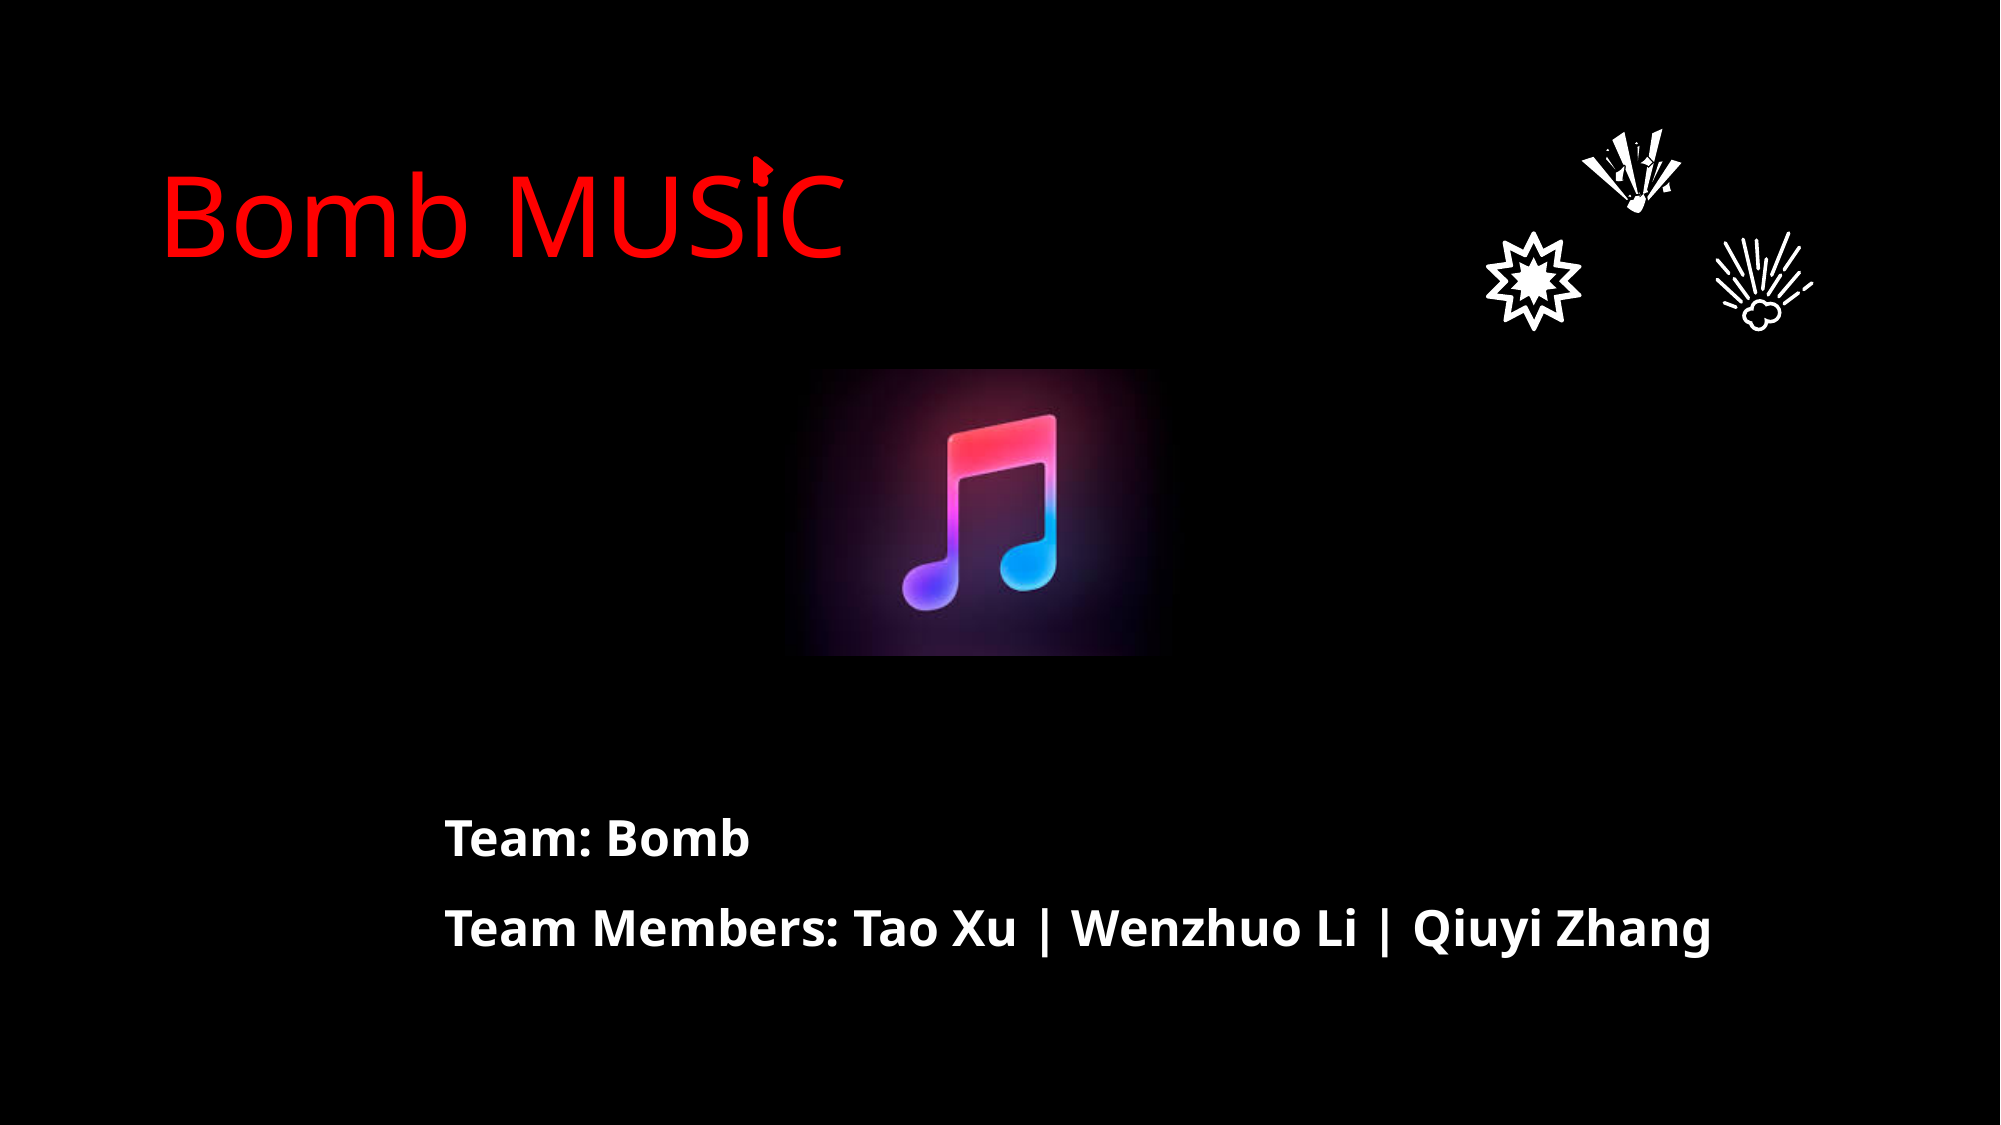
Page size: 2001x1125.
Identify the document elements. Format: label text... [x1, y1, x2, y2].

text_box [1782, 291, 1800, 306]
text_box [1742, 299, 1782, 332]
text_box Bomb MUSiC [142, 137, 864, 288]
text_box [1766, 273, 1783, 297]
text_box [1732, 277, 1750, 301]
text_box [1581, 128, 1682, 213]
text_box [1723, 241, 1745, 277]
text_box [1760, 257, 1769, 292]
text_box Team: Bomb Team Members: Tao Xu | Wenzhuo Li | Qiuyi Zhang [429, 769, 1777, 965]
text_box [1715, 258, 1731, 276]
text_box [1802, 281, 1814, 292]
text_box [1770, 231, 1791, 277]
text_box [1722, 301, 1738, 309]
picture [785, 369, 1215, 656]
text_box [1754, 238, 1761, 271]
text_box [1741, 237, 1758, 295]
text_box [1777, 270, 1801, 299]
text_box [1715, 278, 1743, 304]
text_box [753, 156, 774, 184]
text_box [1782, 245, 1801, 272]
text_box [1485, 231, 1582, 332]
